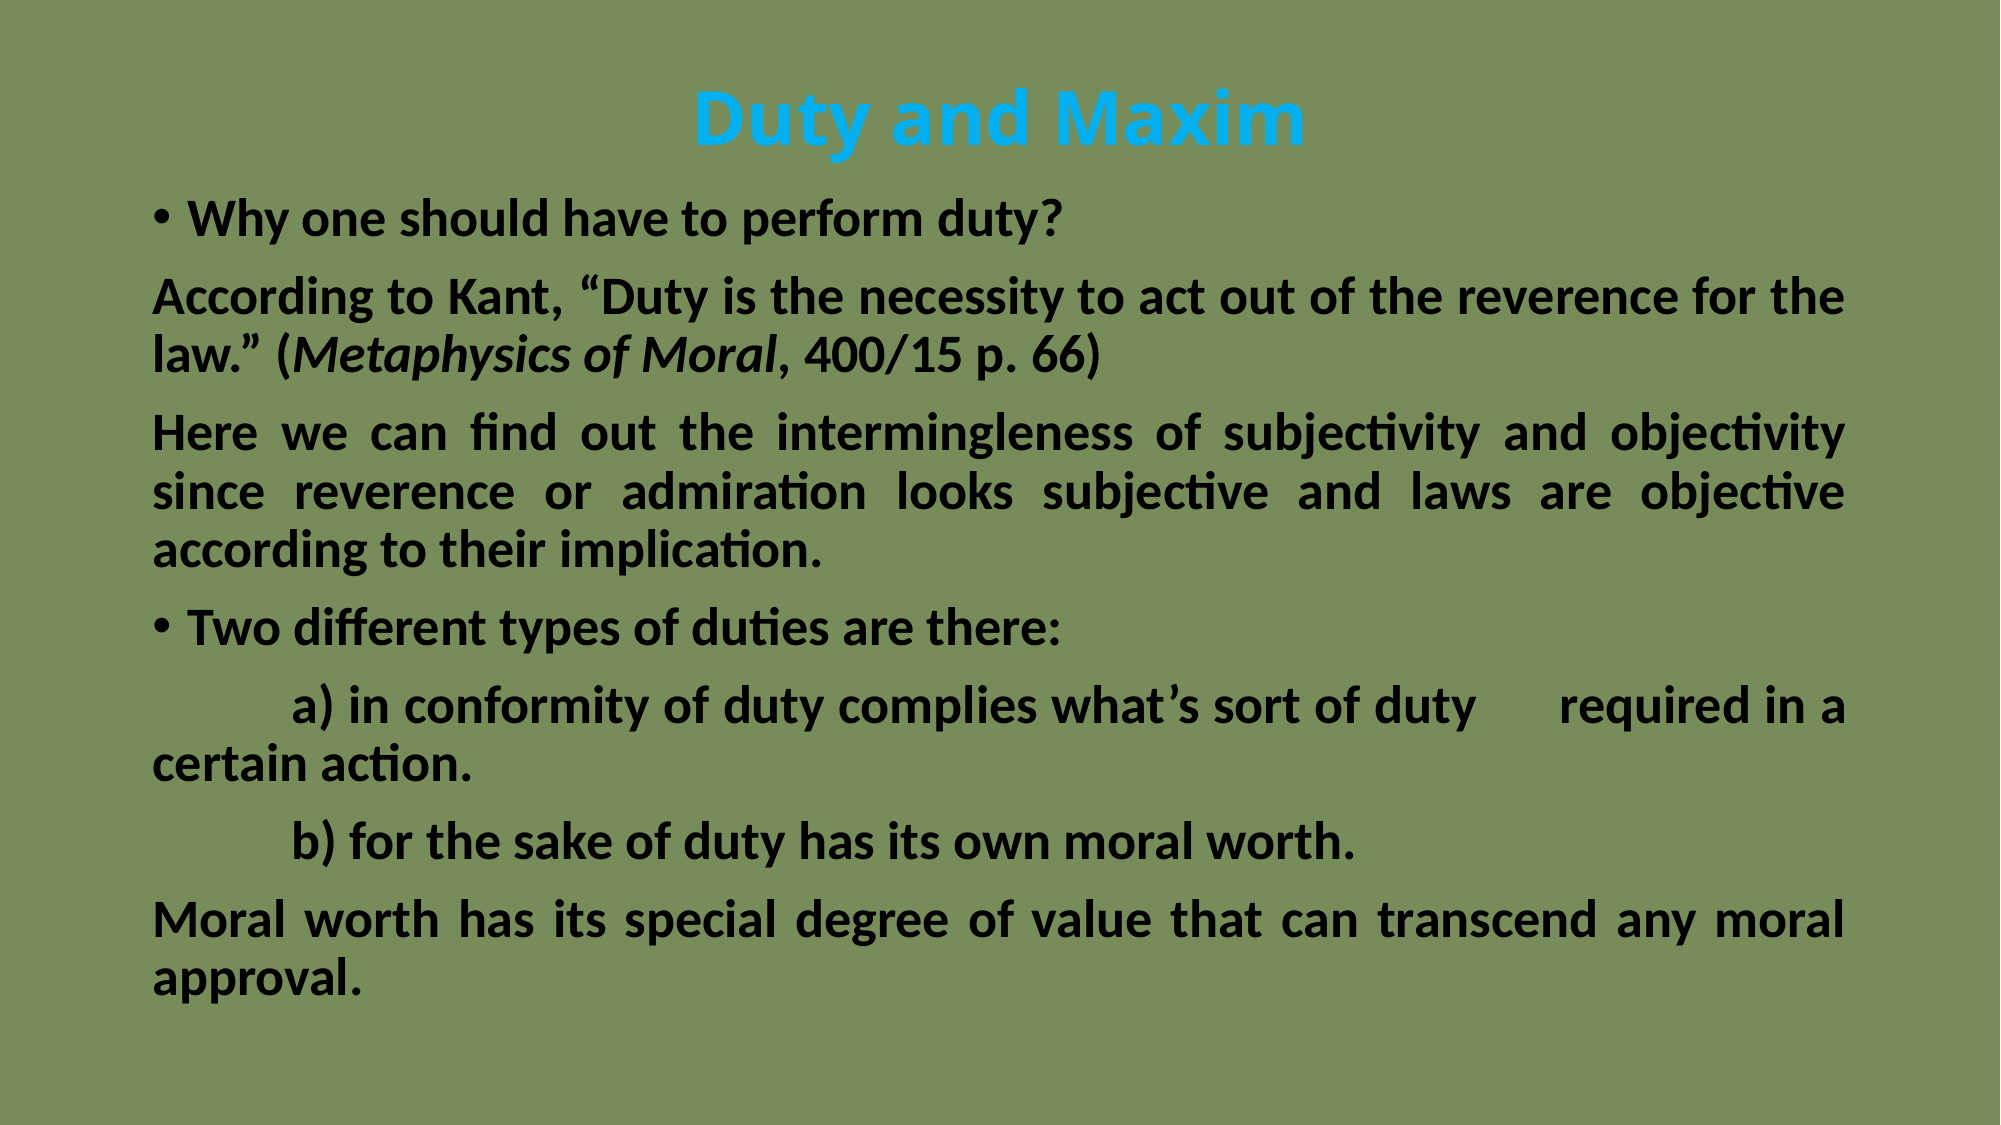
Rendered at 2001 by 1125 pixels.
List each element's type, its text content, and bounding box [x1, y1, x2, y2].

title Duty and Maxim [137, 59, 1863, 182]
list Why one should have to perform duty? According to Kant, “Duty is the necessity to act out of the reverence for the law.” (Metaphysics of Moral, 400/15 p. 66) Here we can find out the intermingleness of subjectivity and objectivity since reverence or admiration looks subjective and laws are objective according to their implication. Two different types of duties are there: a) in conformity of duty complies what’s sort of duty required in a certain action. b) for the sake of duty has its own moral worth. Moral worth has its special degree of value that can transcend any moral approval. [137, 182, 1863, 1020]
